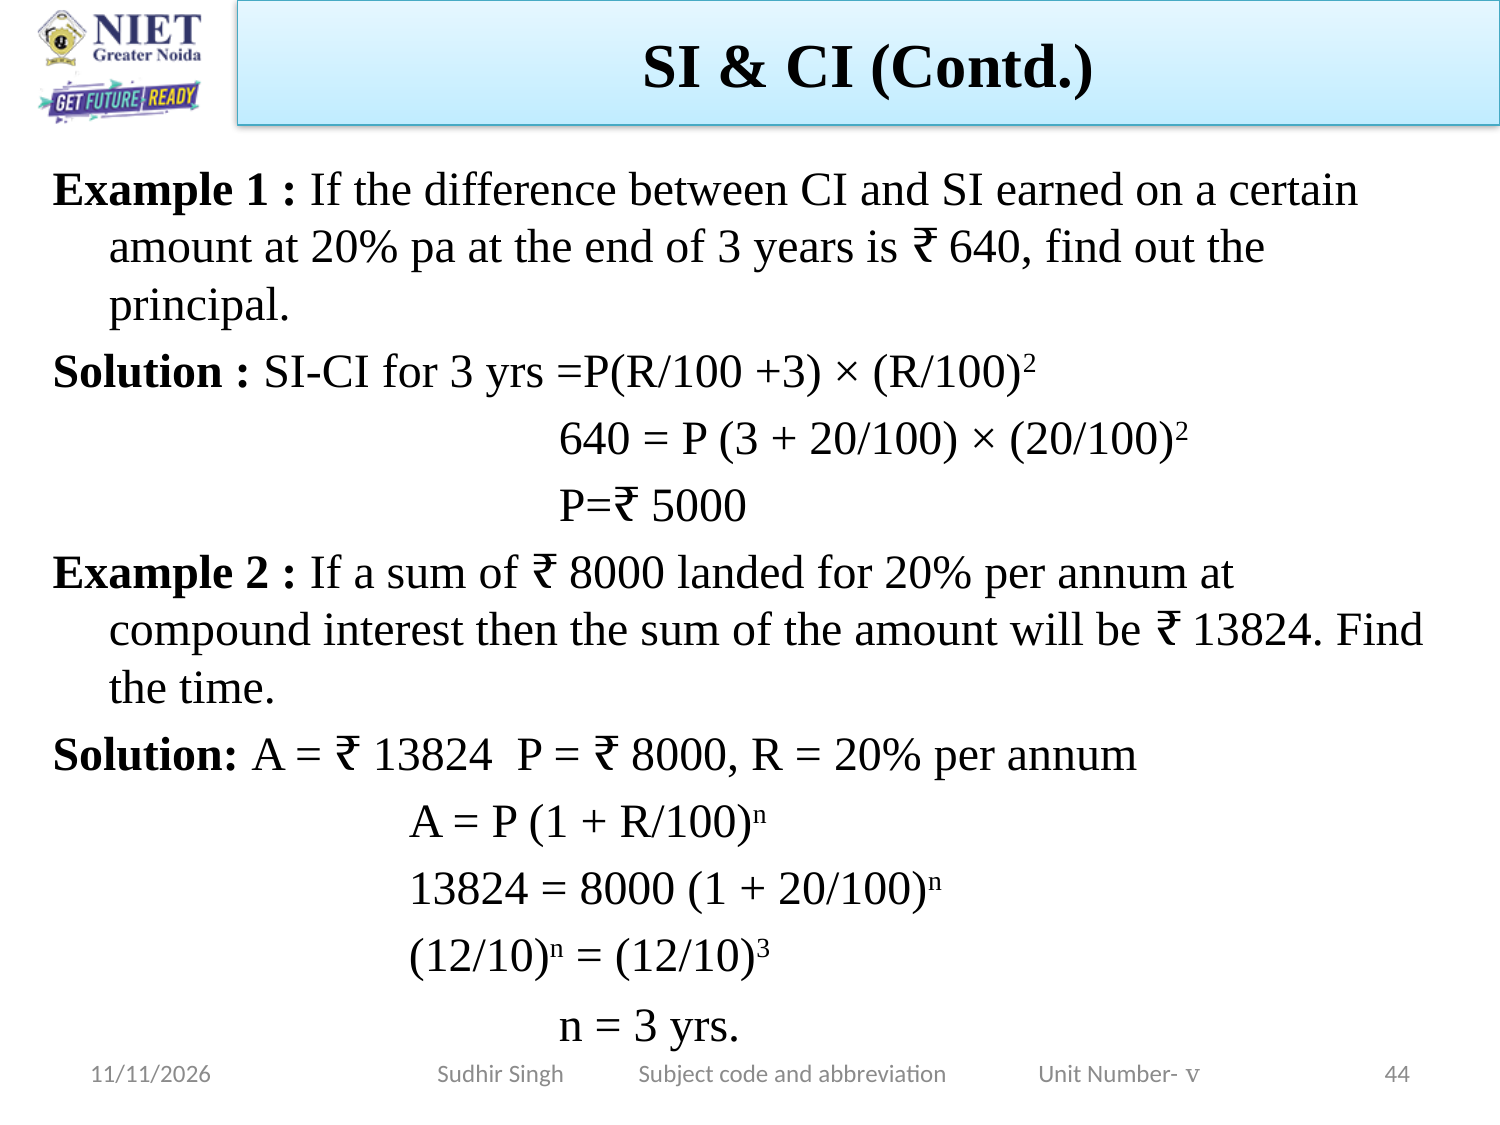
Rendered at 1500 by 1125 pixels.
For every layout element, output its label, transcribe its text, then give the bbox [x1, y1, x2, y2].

title SI & CI (Contd.) [238, 0, 1500, 126]
picture [0, 0, 238, 135]
footer Sudhir Singh Subject code and abbreviation Unit Number- ⅴ [287, 1042, 1074, 1103]
slide_number 44 [1074, 1042, 1425, 1103]
list Example 1 : If the difference between CI and SI earned on a certain amount at 20% pa at the end of 3 years is ₹ 640, find out the principal. Solution : SI-CI for 3 yrs =P(R/100 +3) × (R/100)2 640 = P (3 + 20/100) × (20/100)2 P=₹ 5000 Example 2 : If a sum of ₹ 8000 landed for 20% per annum at compound interest then the sum of the amount will be ₹ 13824. Find the time. Solution: A = ₹ 13824 P = ₹ 8000, R = 20% per annum A = P (1 + R/100)n 13824 = 8000 (1 + 20/100)n (12/10)n = (12/10)3 n = 3 yrs. [37, 149, 1463, 1050]
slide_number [75, 1042, 287, 1103]
